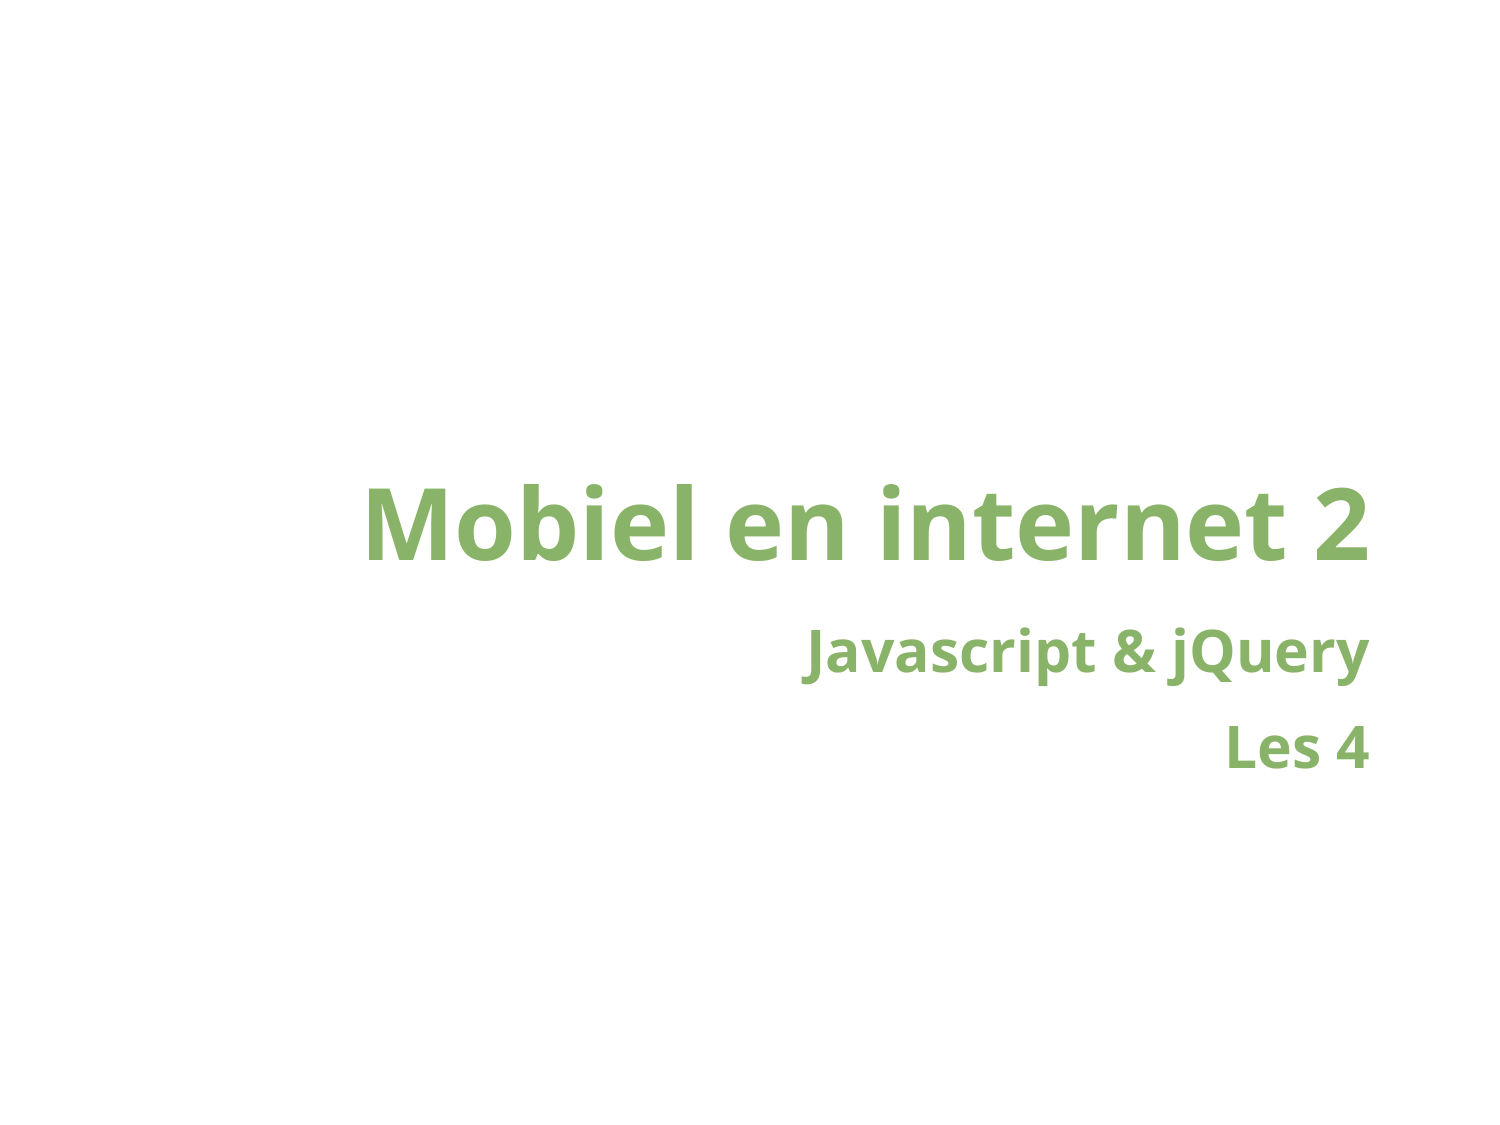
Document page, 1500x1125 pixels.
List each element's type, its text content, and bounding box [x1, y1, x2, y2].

title Mobiel en internet 2 [112, 287, 1388, 588]
subtitle Javascript & jQuery Les 4 [112, 592, 1388, 790]
